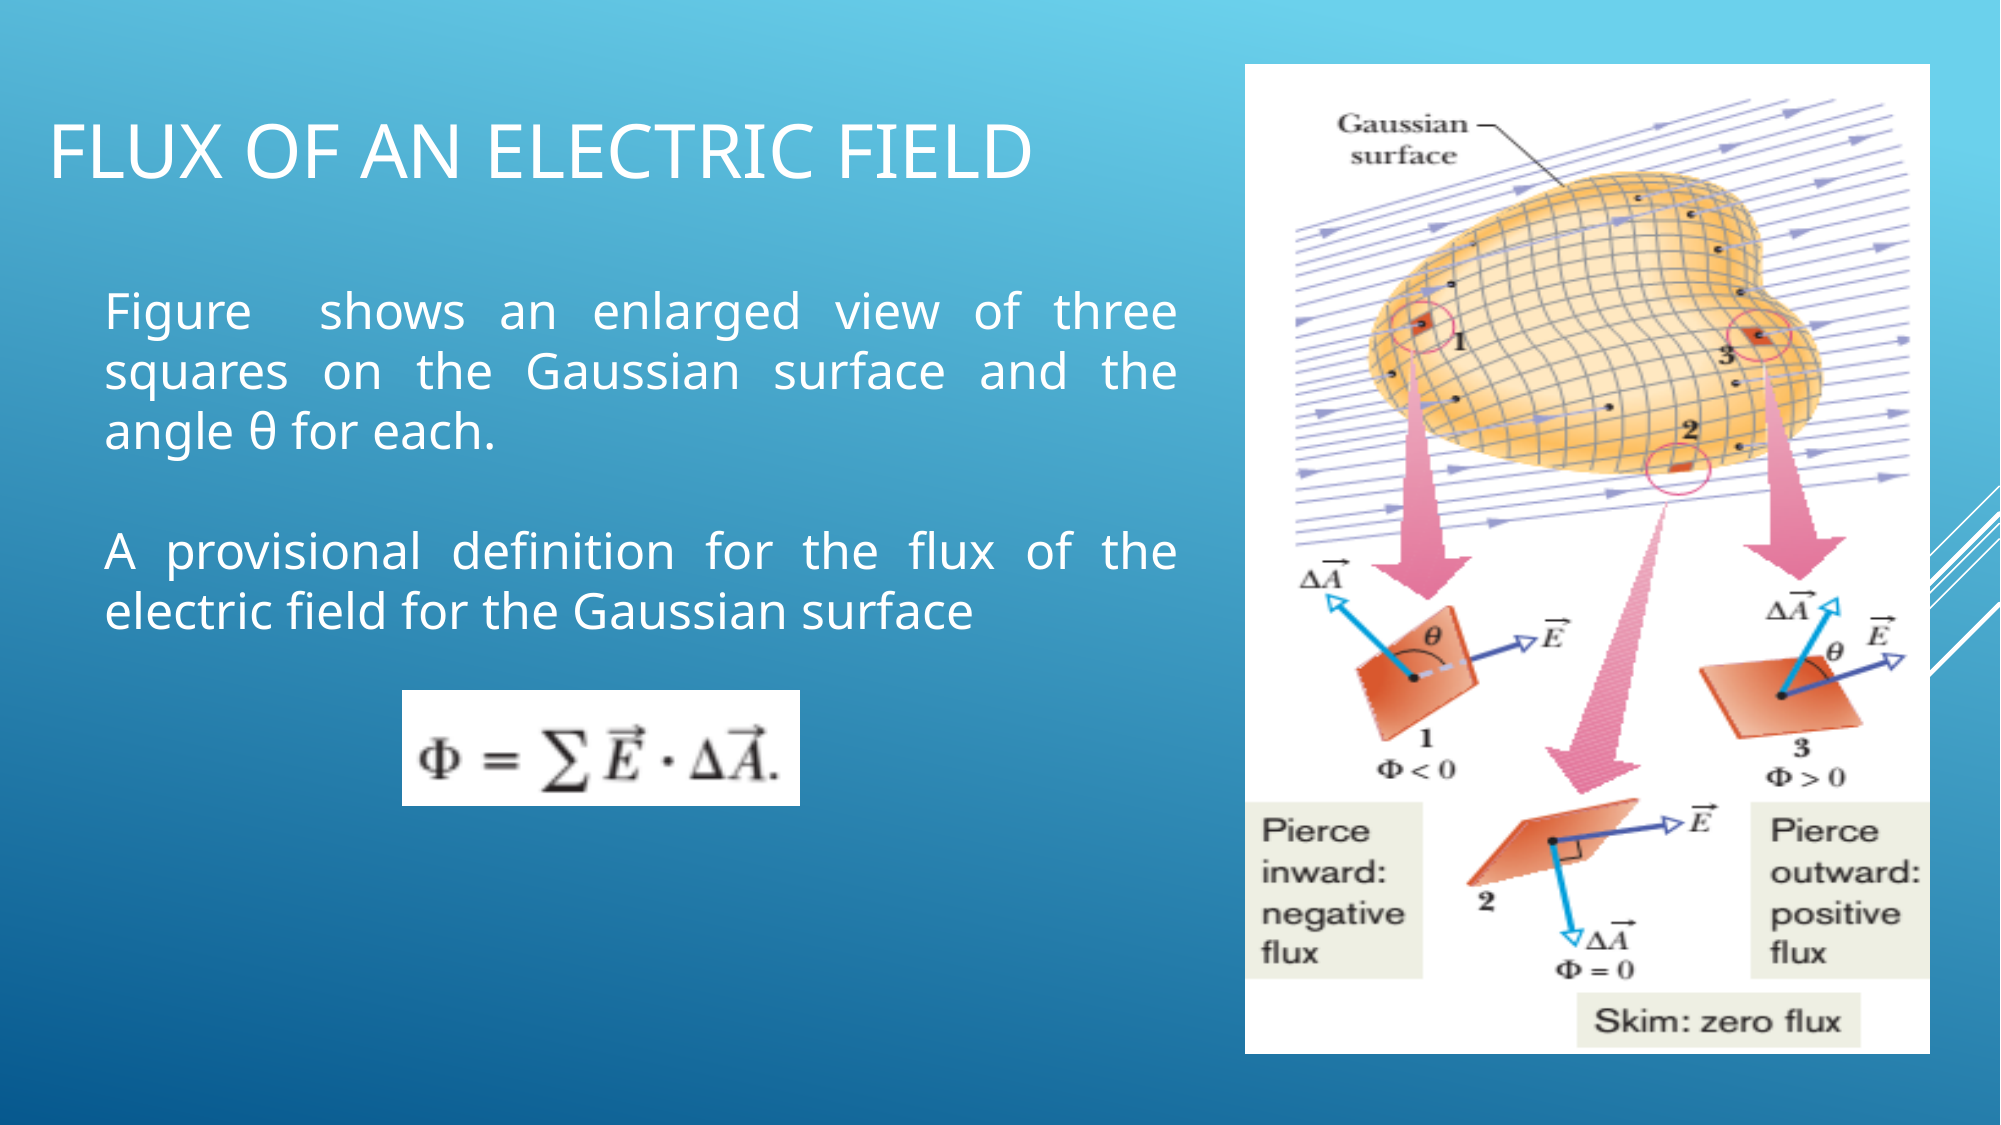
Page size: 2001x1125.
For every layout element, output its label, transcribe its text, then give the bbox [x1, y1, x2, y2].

text_box Figure shows an enlarged view of three squares on the Gaussian surface and the angle θ for each. [89, 272, 1195, 468]
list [1245, 64, 1930, 1055]
title Flux of an Electric Field [32, 25, 1433, 273]
picture [401, 690, 800, 806]
text_box A provisional definition for the flux of the electric field for the Gaussian surface [89, 511, 1195, 647]
